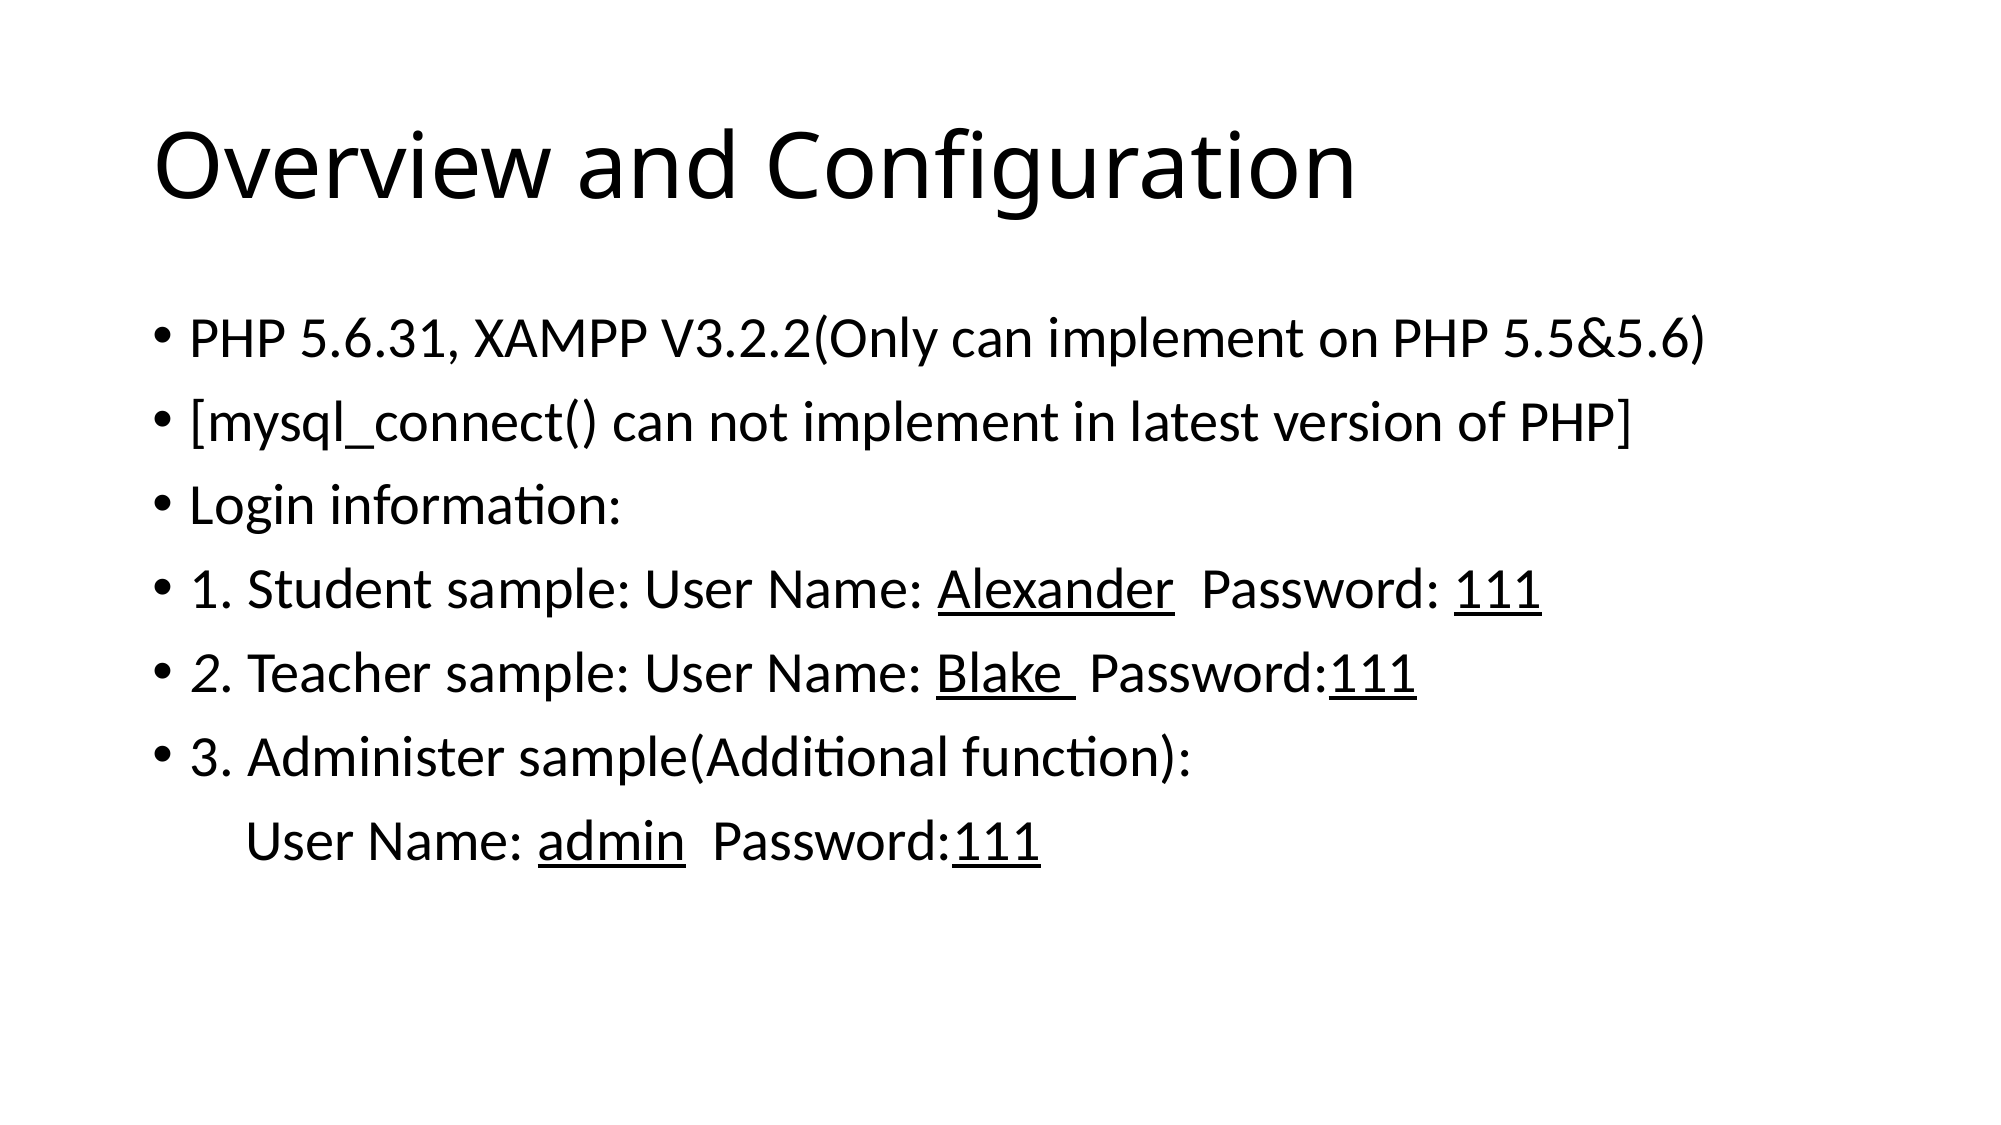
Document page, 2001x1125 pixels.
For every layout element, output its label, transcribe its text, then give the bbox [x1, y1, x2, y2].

title Overview and Configuration [137, 59, 1863, 278]
list PHP 5.6.31, XAMPP V3.2.2(Only can implement on PHP 5.5&5.6) [mysql_connect() can not implement in latest version of PHP] Login information: 1. Student sample: User Name: Alexander Password: 111 2. Teacher sample: User Name: Blake Password:111 3. Administer sample(Additional function): User Name: admin Password:111 [137, 299, 1863, 1014]
